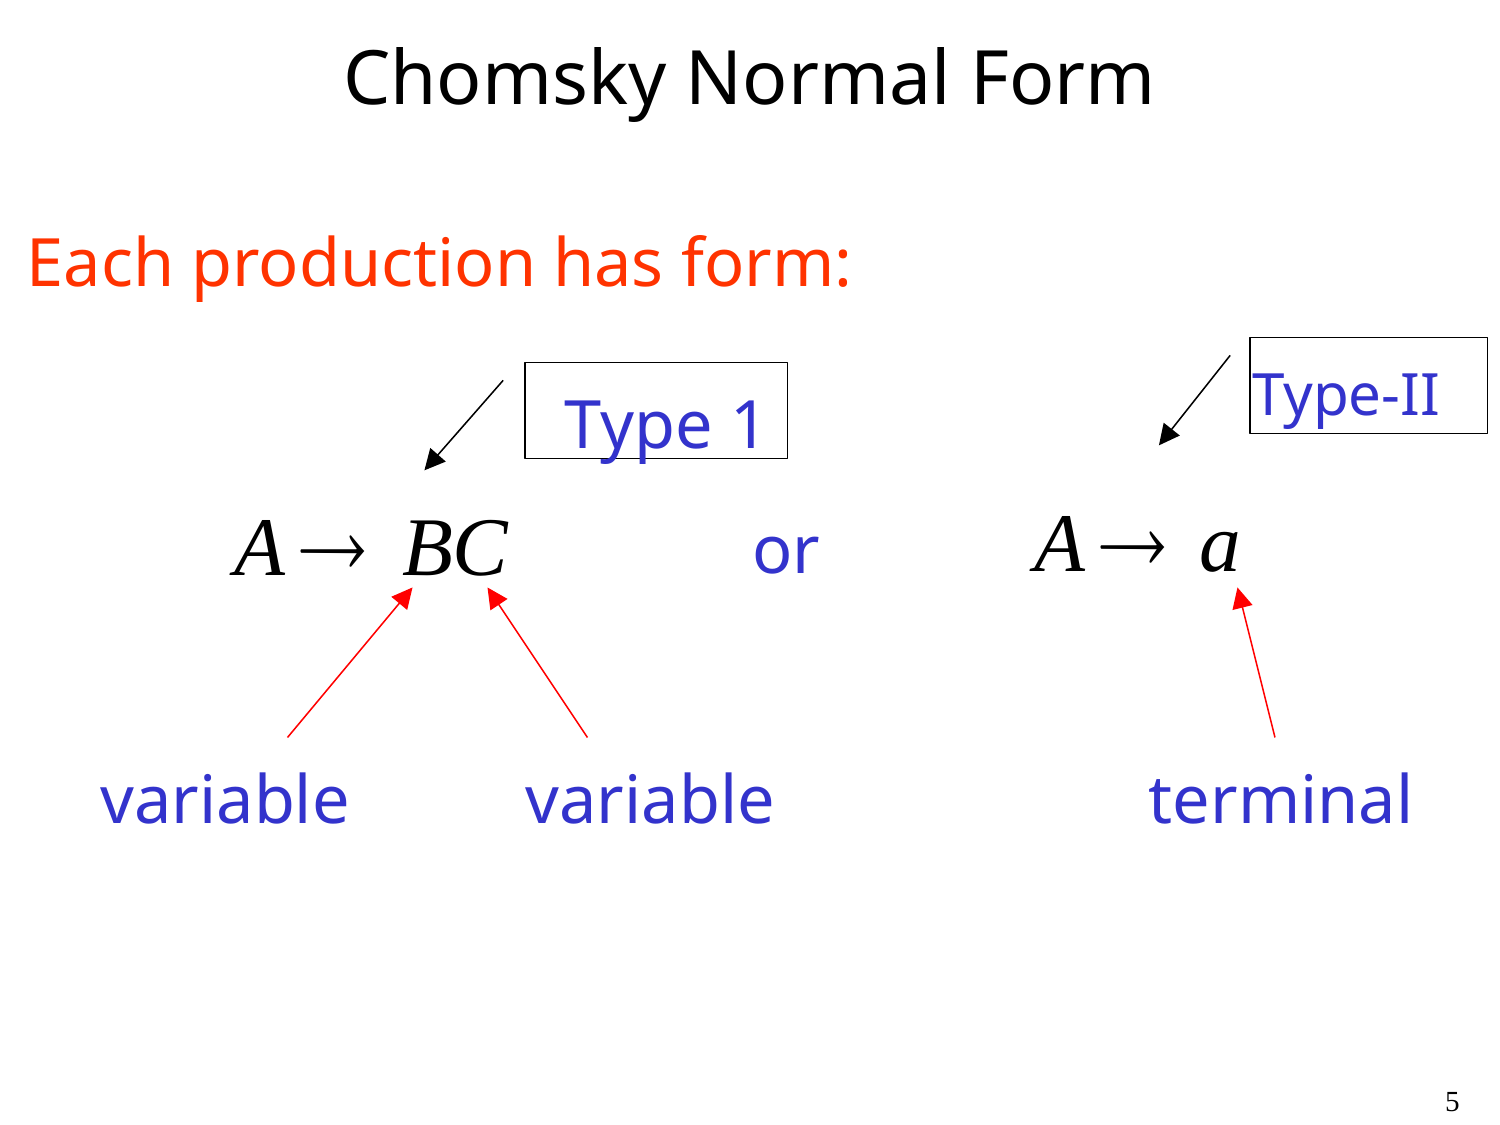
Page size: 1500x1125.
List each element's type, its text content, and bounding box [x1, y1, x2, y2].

text_box variable [510, 749, 791, 845]
text_box terminal [1134, 749, 1429, 845]
title Chomsky Normal Form [24, 24, 1476, 126]
text_box [525, 362, 788, 459]
text_box [287, 590, 412, 738]
text_box [1249, 337, 1488, 350]
text_box or [737, 499, 835, 595]
text_box Each production has form: [12, 212, 869, 308]
text_box [487, 590, 588, 738]
text_box Type-II [1237, 350, 1500, 435]
text_box [1232, 587, 1276, 738]
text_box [224, 512, 515, 582]
slide_number 5 [1162, 1074, 1476, 1125]
text_box Type 1 [549, 374, 863, 470]
text_box [1158, 355, 1231, 446]
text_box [1024, 509, 1247, 579]
text_box variable [85, 749, 366, 845]
text_box [424, 380, 504, 471]
